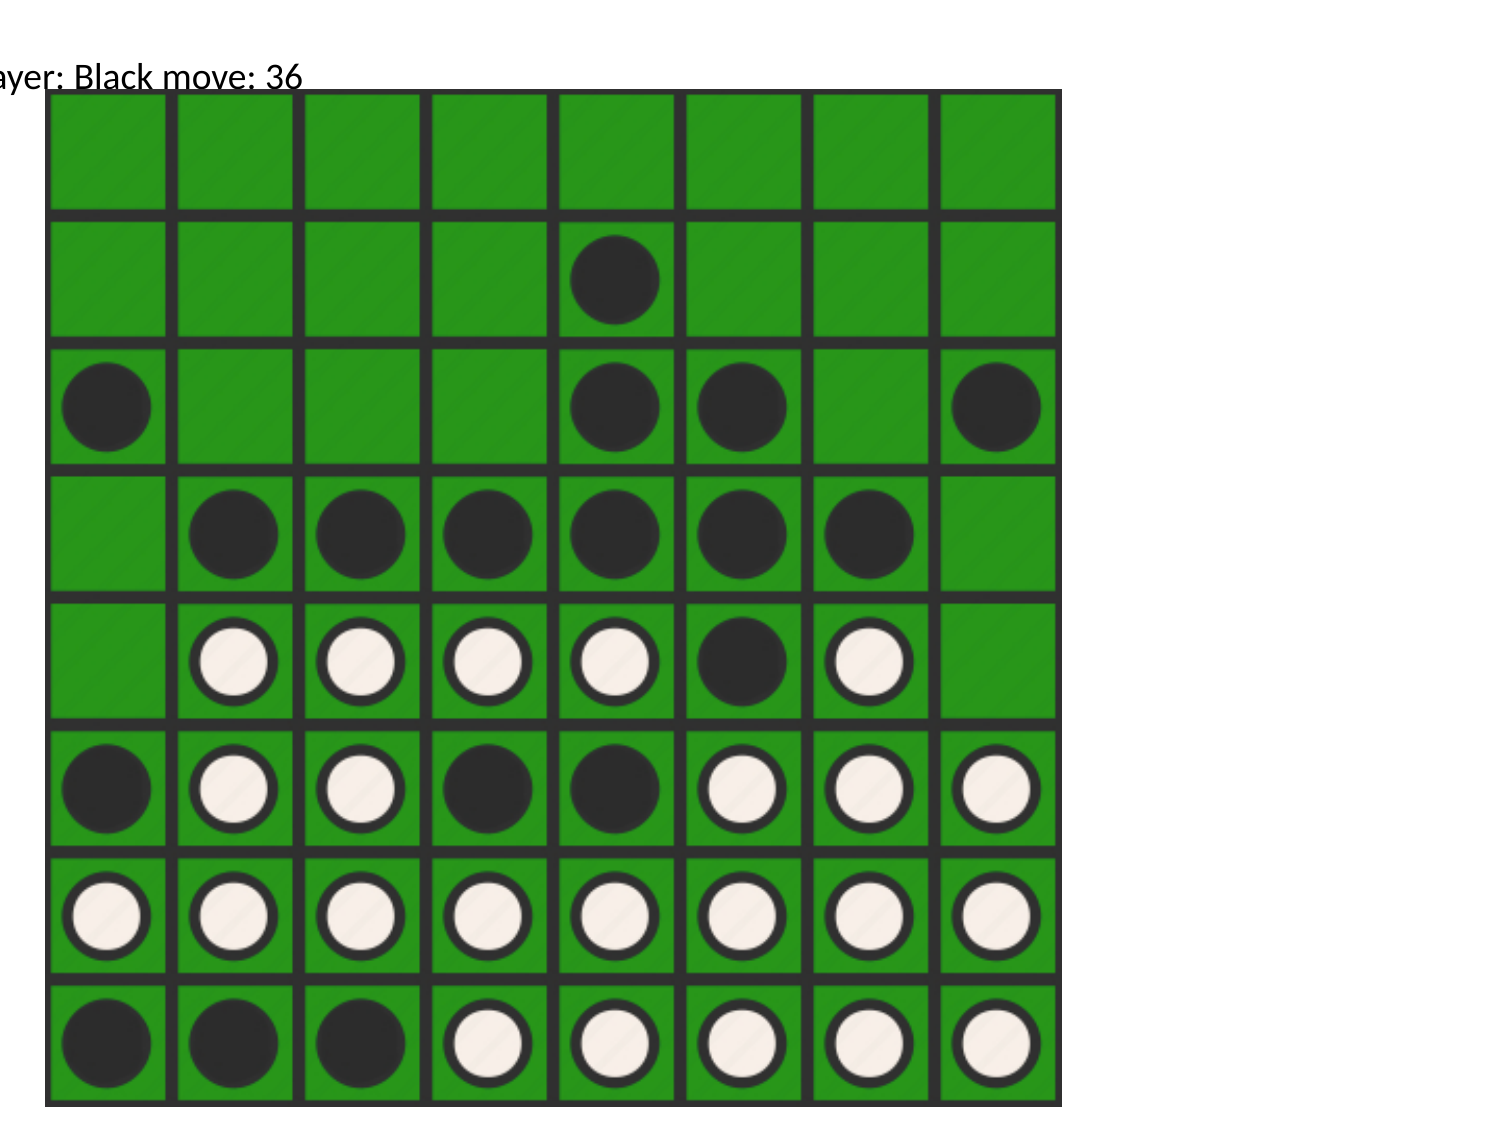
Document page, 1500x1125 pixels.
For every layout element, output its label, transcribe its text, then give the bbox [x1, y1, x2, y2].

picture [44, 89, 1062, 1107]
text_box turn: 37 player: Black move: 36 [0, 44, 319, 105]
